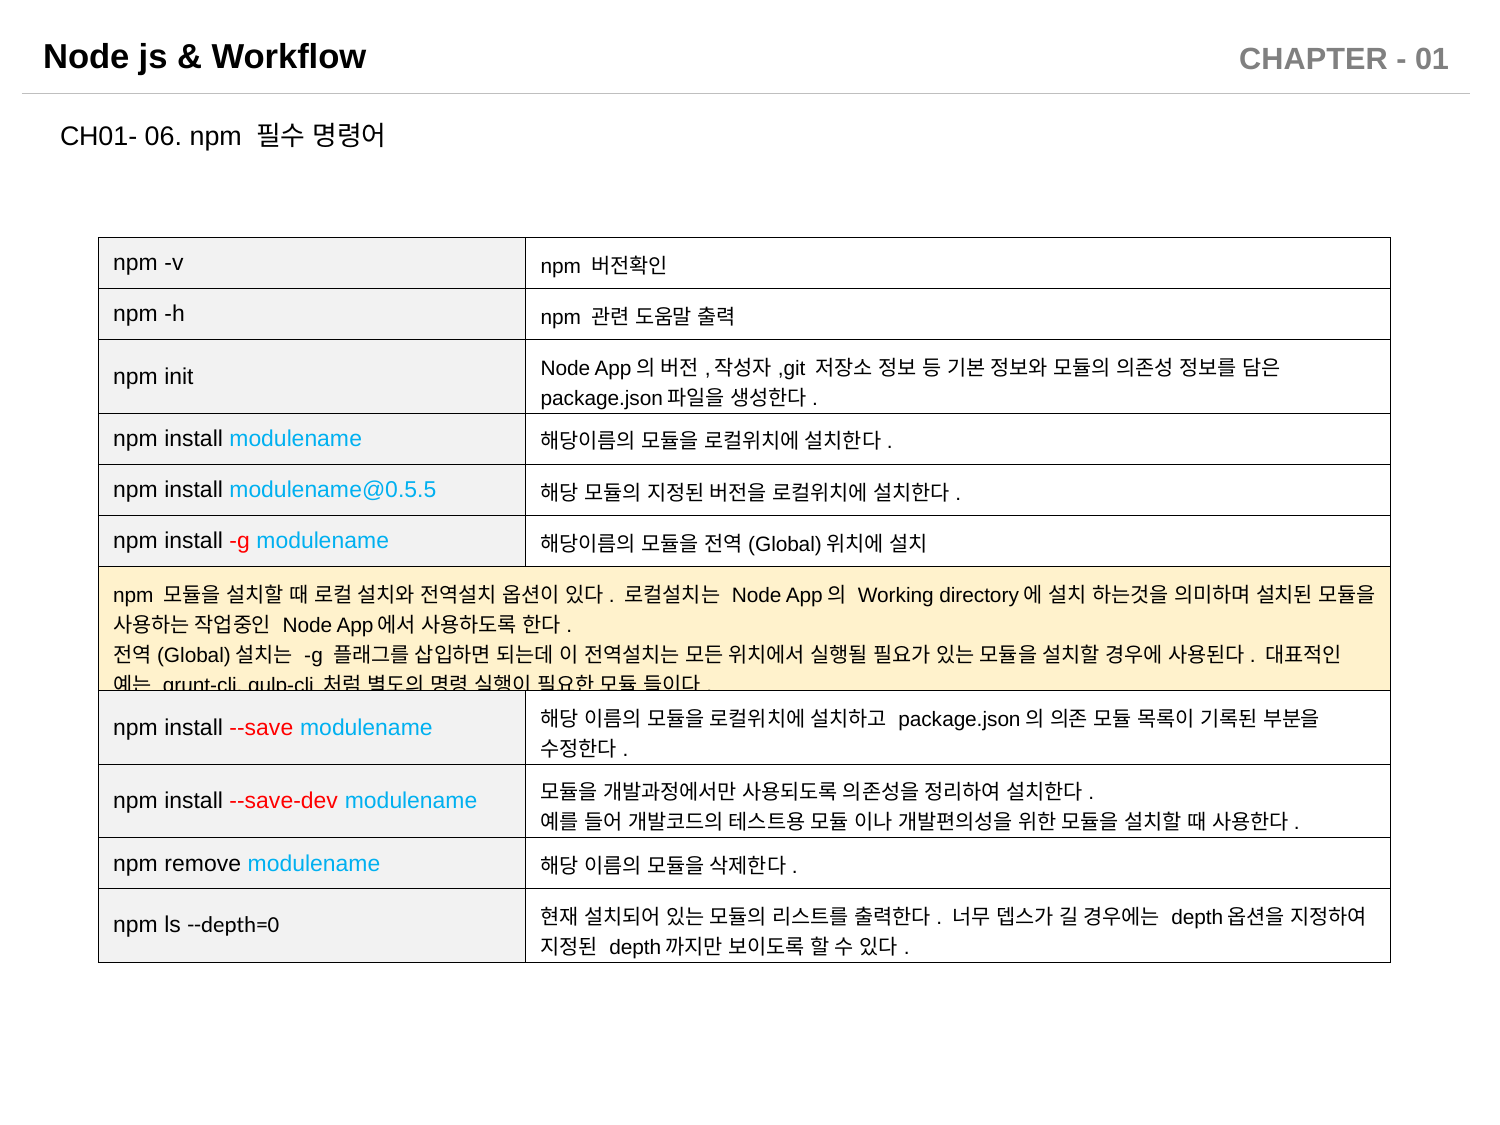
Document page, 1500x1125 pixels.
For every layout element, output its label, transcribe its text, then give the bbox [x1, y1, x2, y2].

table_cell 해당이름의 모듈을 로컬위치에 설치한다. [526, 414, 1390, 464]
table_cell 모듈을 개발과정에서만 사용되도록 의존성을 정리하여 설치한다. 예를 들어 개발코드의 테스트용 모듈 이나 개발편의성을 위한 모듈을 설치할 때 사용한다. [526, 765, 1390, 837]
table_cell Node App의 버전,작성자,git 저장소 정보 등 기본 정보와 모듈의 의존성 정보를 담은 package.json파일을 생성한다. [526, 340, 1390, 413]
text_box CH01- 06. npm 필수 명령어 [54, 113, 748, 157]
table_cell 해당 모듈의 지정된 버전을 로컬위치에 설치한다. [526, 465, 1390, 515]
table_cell npm ls --depth=0 [99, 889, 525, 962]
table_cell npm init [99, 340, 525, 413]
table_cell npm remove modulename [99, 838, 525, 888]
table_cell npm install --save-dev modulename [99, 765, 525, 837]
table_cell npm 모듈을 설치할 때 로컬 설치와 전역설치 옵션이 있다. 로컬설치는 Node App의 Working directory에 설치 하는것을 의미하며 설치된 모듈을 사용하는 작업중인 Node App에서 사용하도록 한다. 전역(Global)설치는 -g 플래그를 삽입하면 되는데 이 전역설치는 모든 위치에서 실행될 필요가 있는 모듈을 설치할 경우에 사용된다. 대표적인 예는 grunt-cli, gulp-cli 처럼 별도의 명령 실행이 필요한 모듈 들이다. [99, 567, 1390, 690]
table_cell 해당 이름의 모듈을 로컬위치에 설치하고 package.json의 의존 모듈 목록이 기록된 부분을 수정한다. [526, 691, 1390, 764]
table_cell 해당 이름의 모듈을 삭제한다. [526, 838, 1390, 888]
table_cell npm install modulename [99, 414, 525, 464]
table_cell npm install modulename@0.5.5 [99, 465, 525, 515]
table_cell npm -h [99, 289, 525, 339]
table_header npm 버전확인 [526, 238, 1390, 288]
table_header npm -v [99, 238, 525, 288]
table_cell npm install -g modulename [99, 516, 525, 566]
table_cell 해당이름의 모듈을 전역(Global)위치에 설치 [526, 516, 1390, 566]
table_cell 현재 설치되어 있는 모듈의 리스트를 출력한다. 너무 뎁스가 길 경우에는 depth옵션을 지정하여 지정된 depth까지만 보이도록 할 수 있다. [526, 889, 1390, 962]
table_cell npm 관련 도움말 출력 [526, 289, 1390, 339]
table_cell npm install --save modulename [99, 691, 525, 764]
